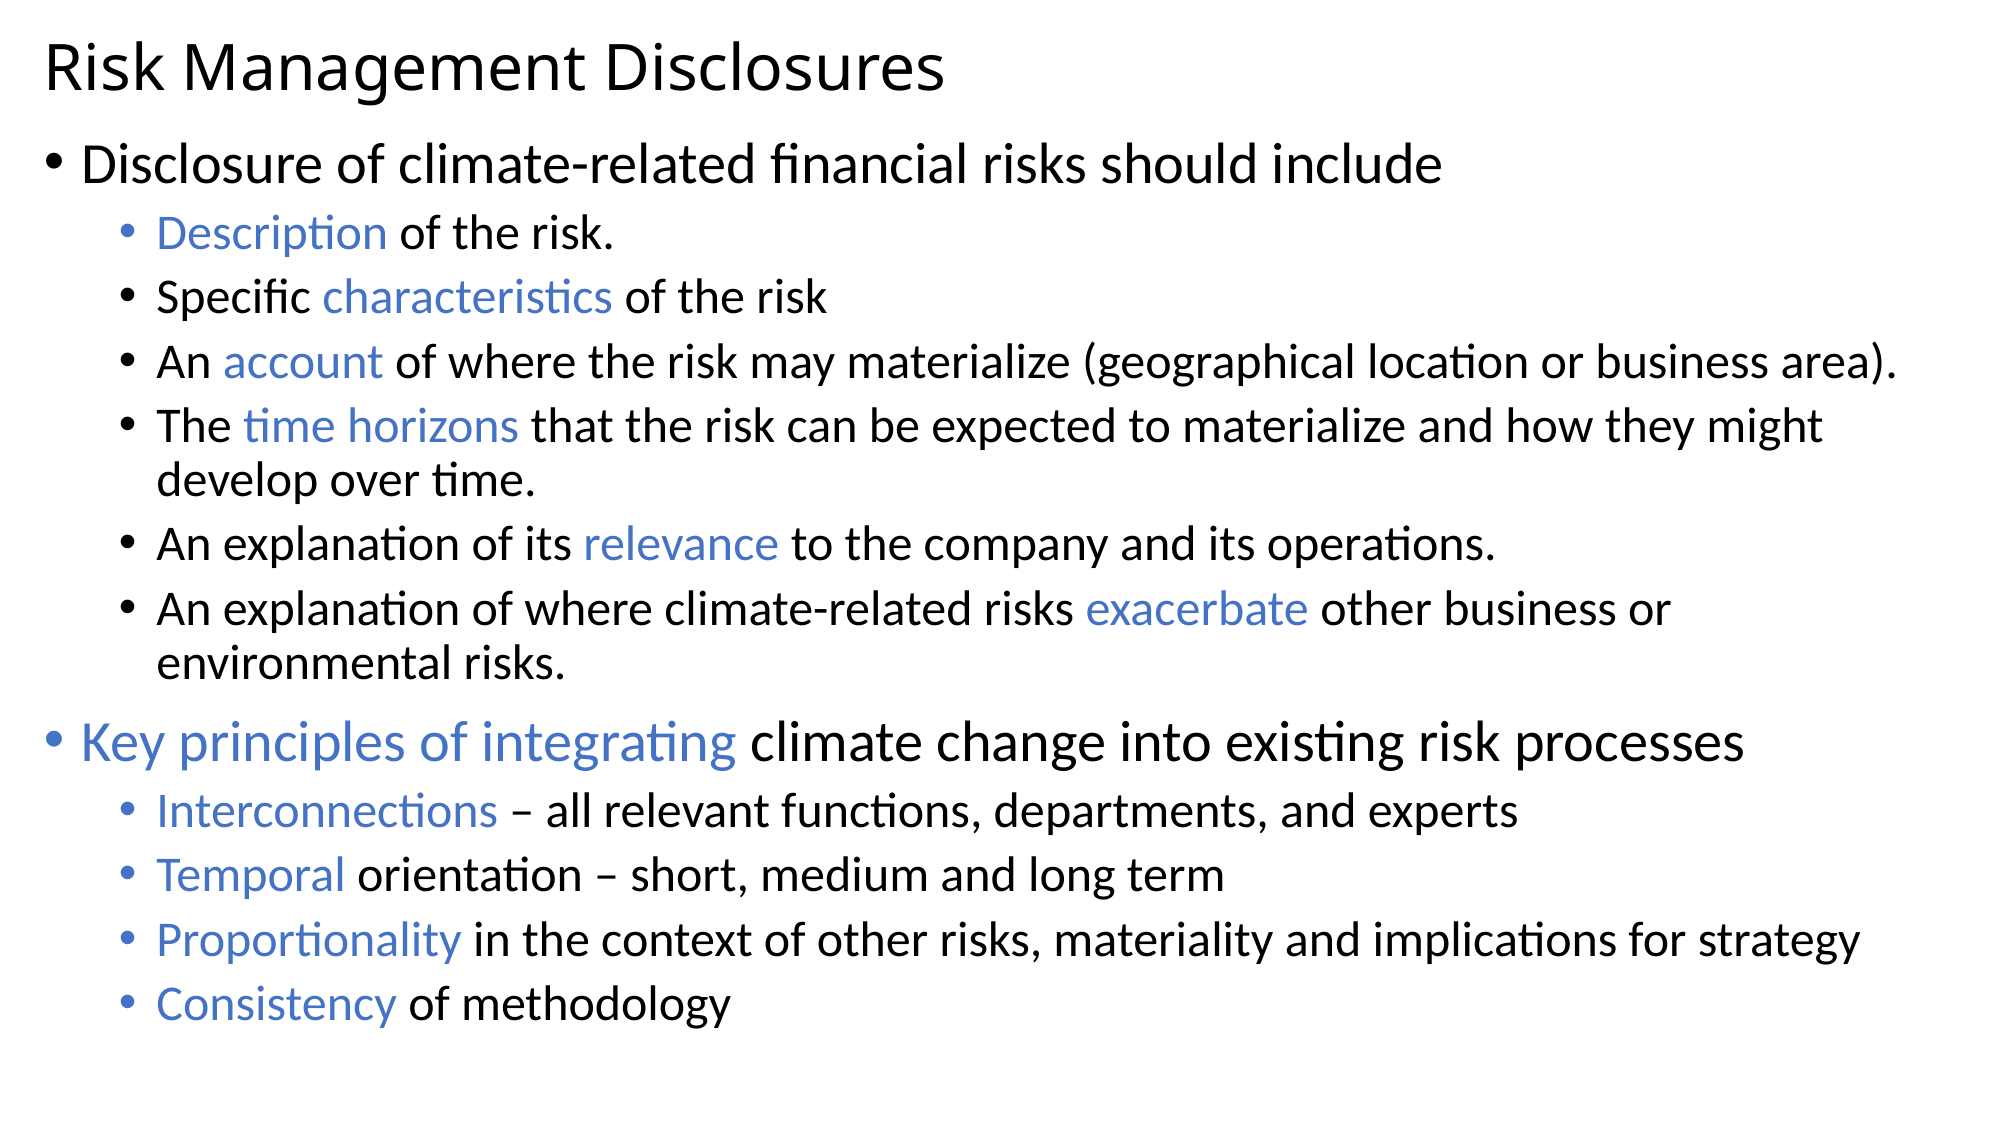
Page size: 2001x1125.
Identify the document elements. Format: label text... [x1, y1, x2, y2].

title Risk Management Disclosures [28, 27, 1966, 112]
list Disclosure of climate-related financial risks should include Description of the risk. Specific characteristics of the risk An account of where the risk may materialize (geographical location or business area). The time horizons that the risk can be expected to materialize and how they might develop over time. An explanation of its relevance to the company and its operations. An explanation of where climate-related risks exacerbate other business or environmental risks. Key principles of integrating climate change into existing risk processes Interconnections – all relevant functions, departments, and experts Temporal orientation – short, medium and long term Proportionality in the context of other risks, materiality and implications for strategy Consistency of methodology [28, 125, 1966, 1098]
